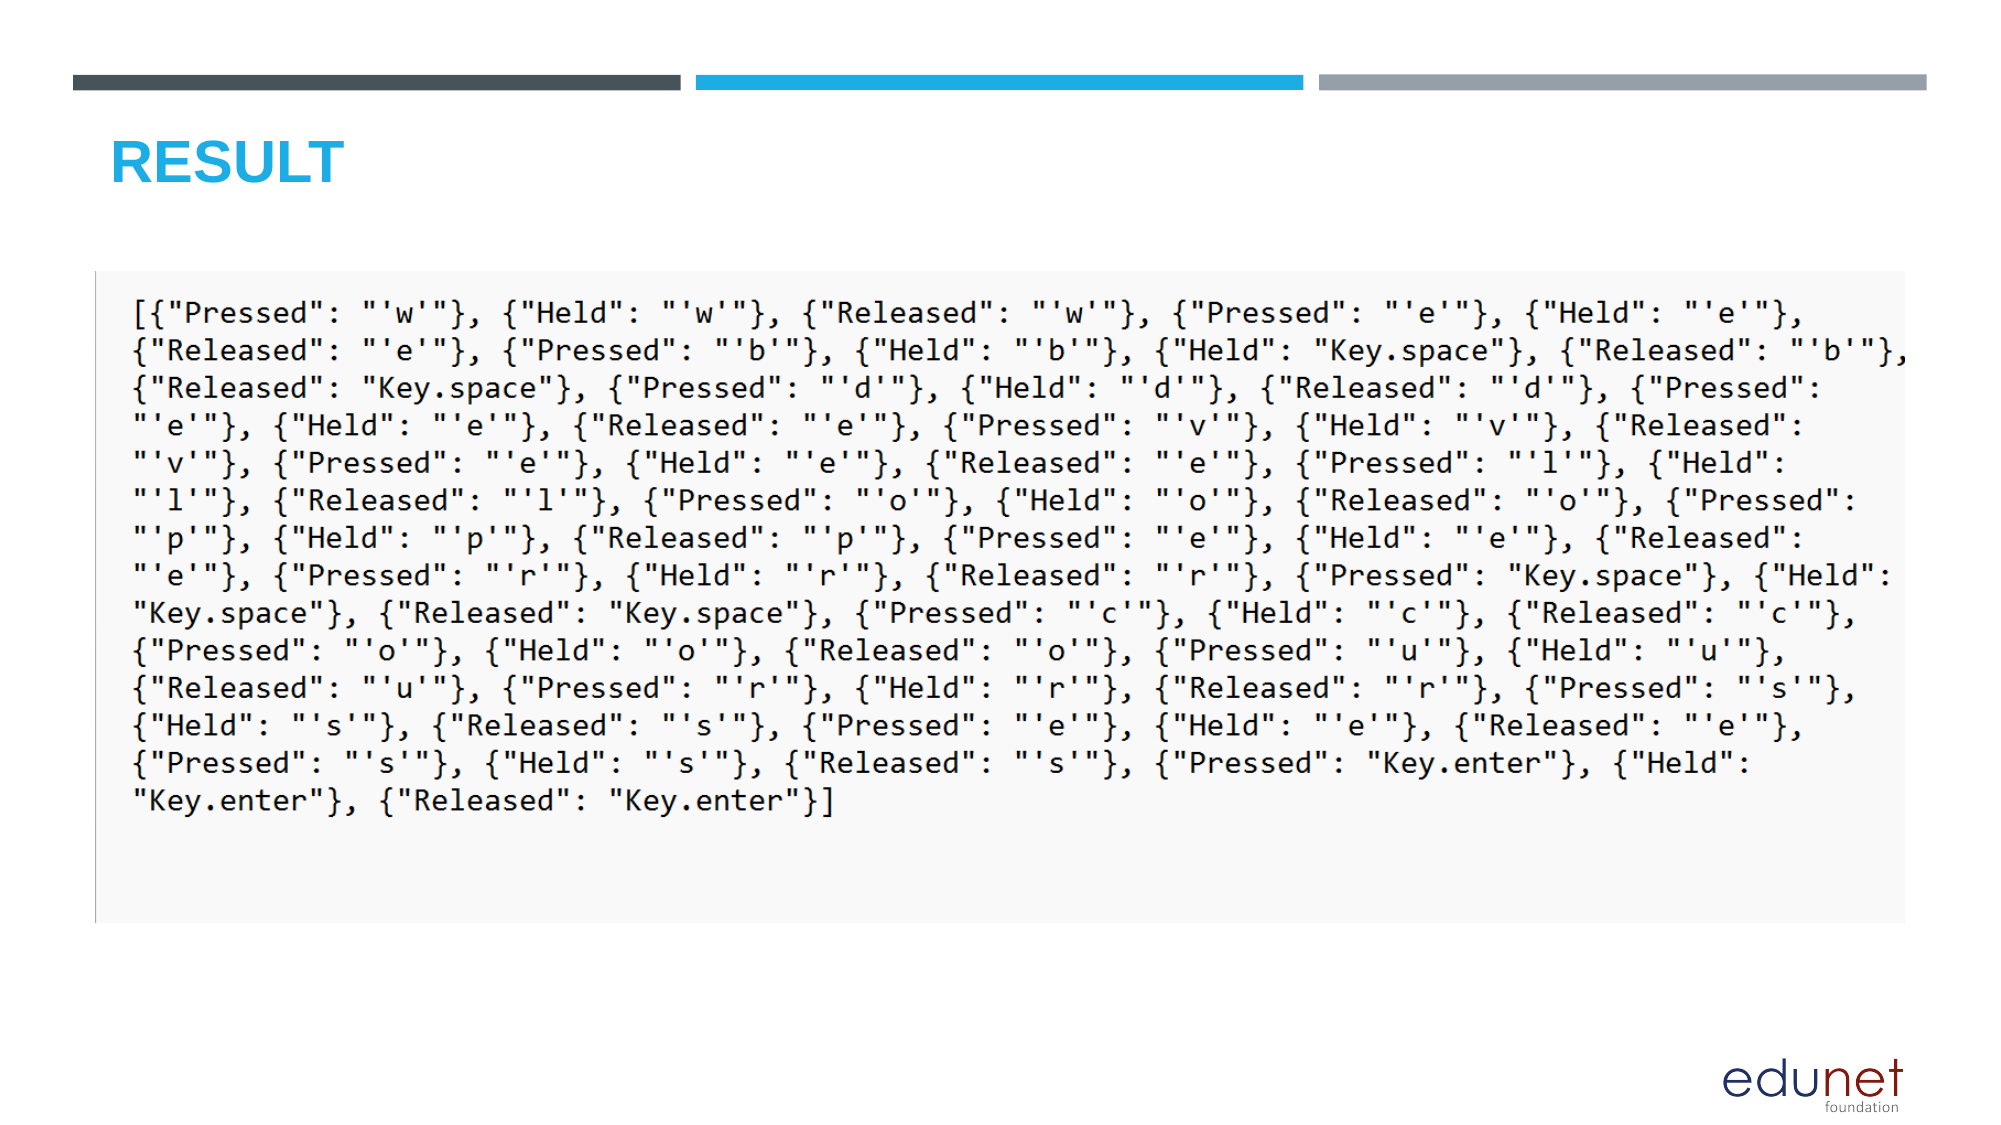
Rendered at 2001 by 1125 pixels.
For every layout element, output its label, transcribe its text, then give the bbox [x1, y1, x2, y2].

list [94, 271, 1905, 923]
picture [1719, 1056, 1905, 1116]
title RESULT [95, 115, 1905, 203]
